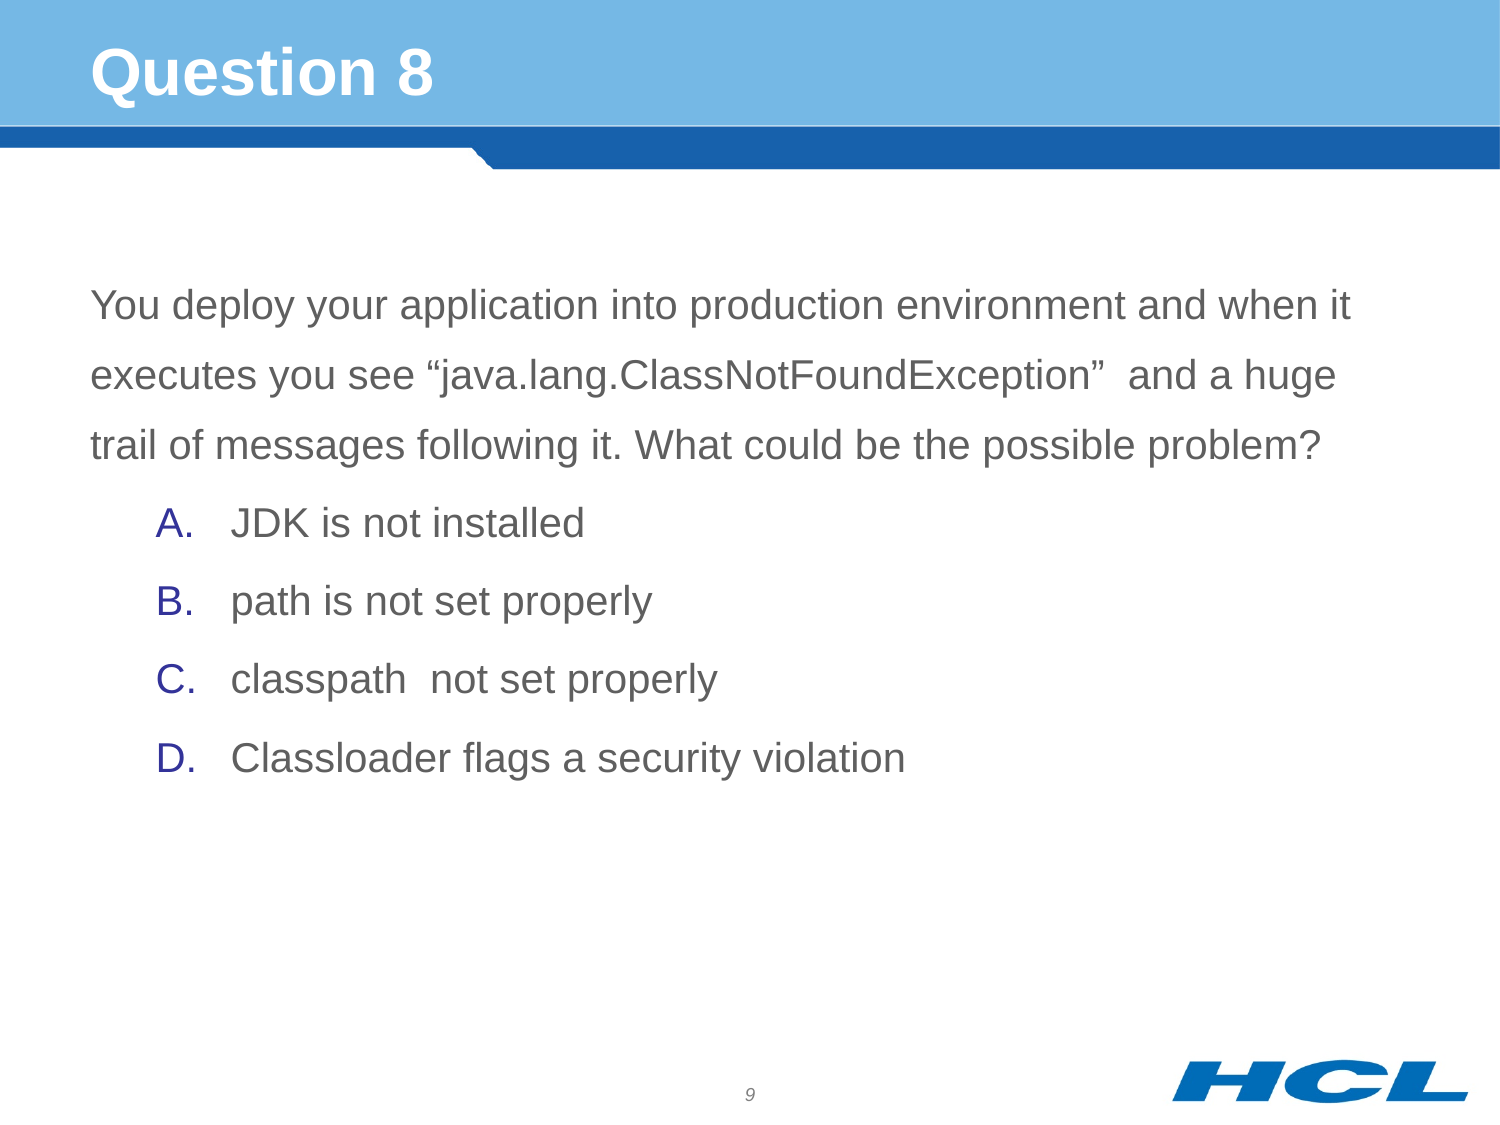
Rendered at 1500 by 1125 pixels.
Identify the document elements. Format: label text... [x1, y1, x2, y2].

title Question 8 [74, 0, 1426, 138]
picture [1140, 1050, 1500, 1109]
slide_number 9 [574, 1074, 926, 1115]
picture [0, 0, 1500, 188]
list You deploy your application into production environment and when it executes you see “java.lang.ClassNotFoundException” and a huge trail of messages following it. What could be the possible problem? JDK is not installed path is not set properly classpath not set properly Classloader flags a security violation [74, 249, 1426, 993]
